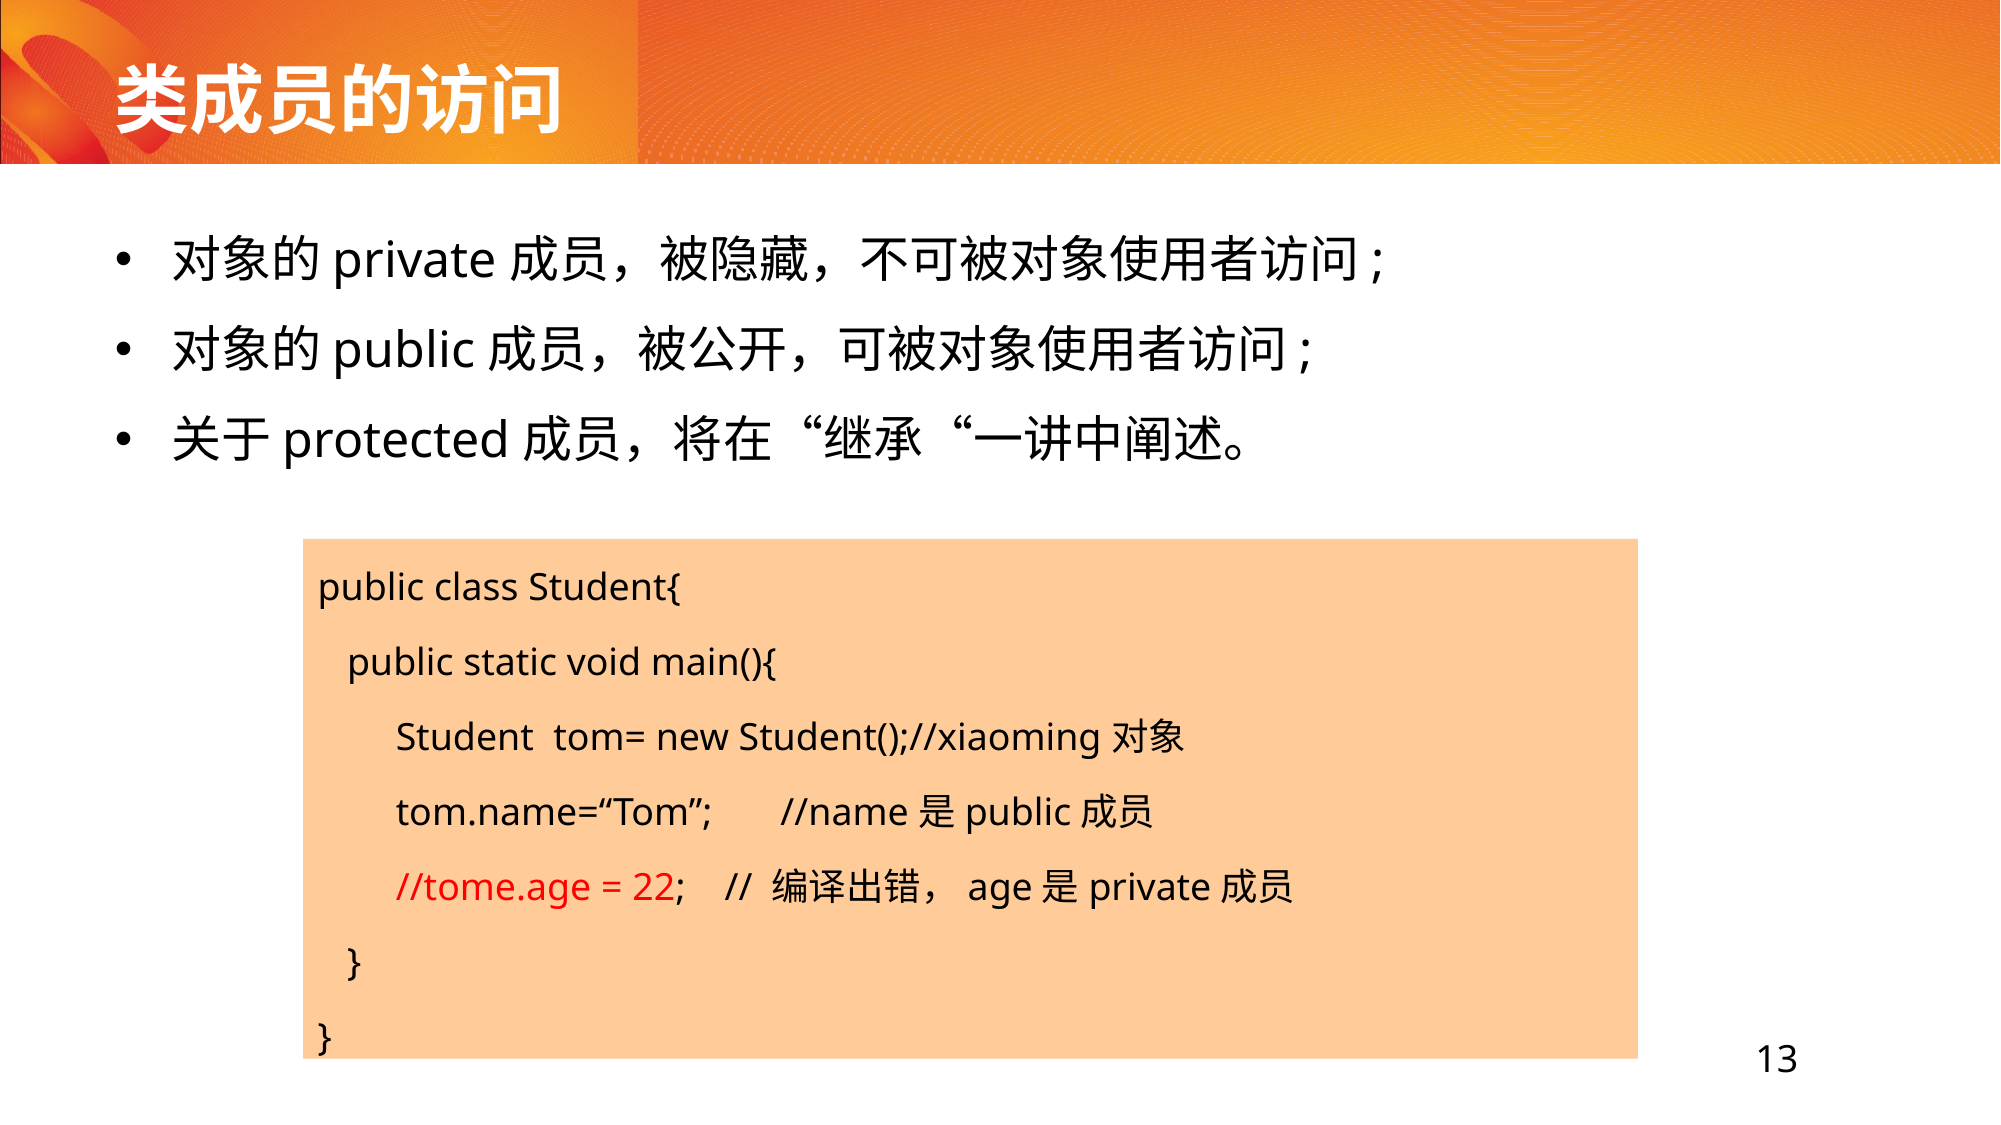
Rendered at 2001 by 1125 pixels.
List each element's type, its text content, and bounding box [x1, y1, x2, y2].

title 类成员的访问 [99, 45, 1900, 167]
list 对象的private成员，被隐藏，不可被对象使用者访问; 对象的public成员，被公开，可被对象使用者访问; 关于protected成员，将在“继承“一讲中阐述。 [99, 190, 1900, 1005]
text_box public class Student{ public static void main(){ Student tom= new Student();//xiaoming对象 tom.name=“Tom”; //name是public成员 //tome.age = 22; // 编译出错，age是private成员 } } [303, 538, 1638, 1059]
picture [0, 0, 2000, 164]
